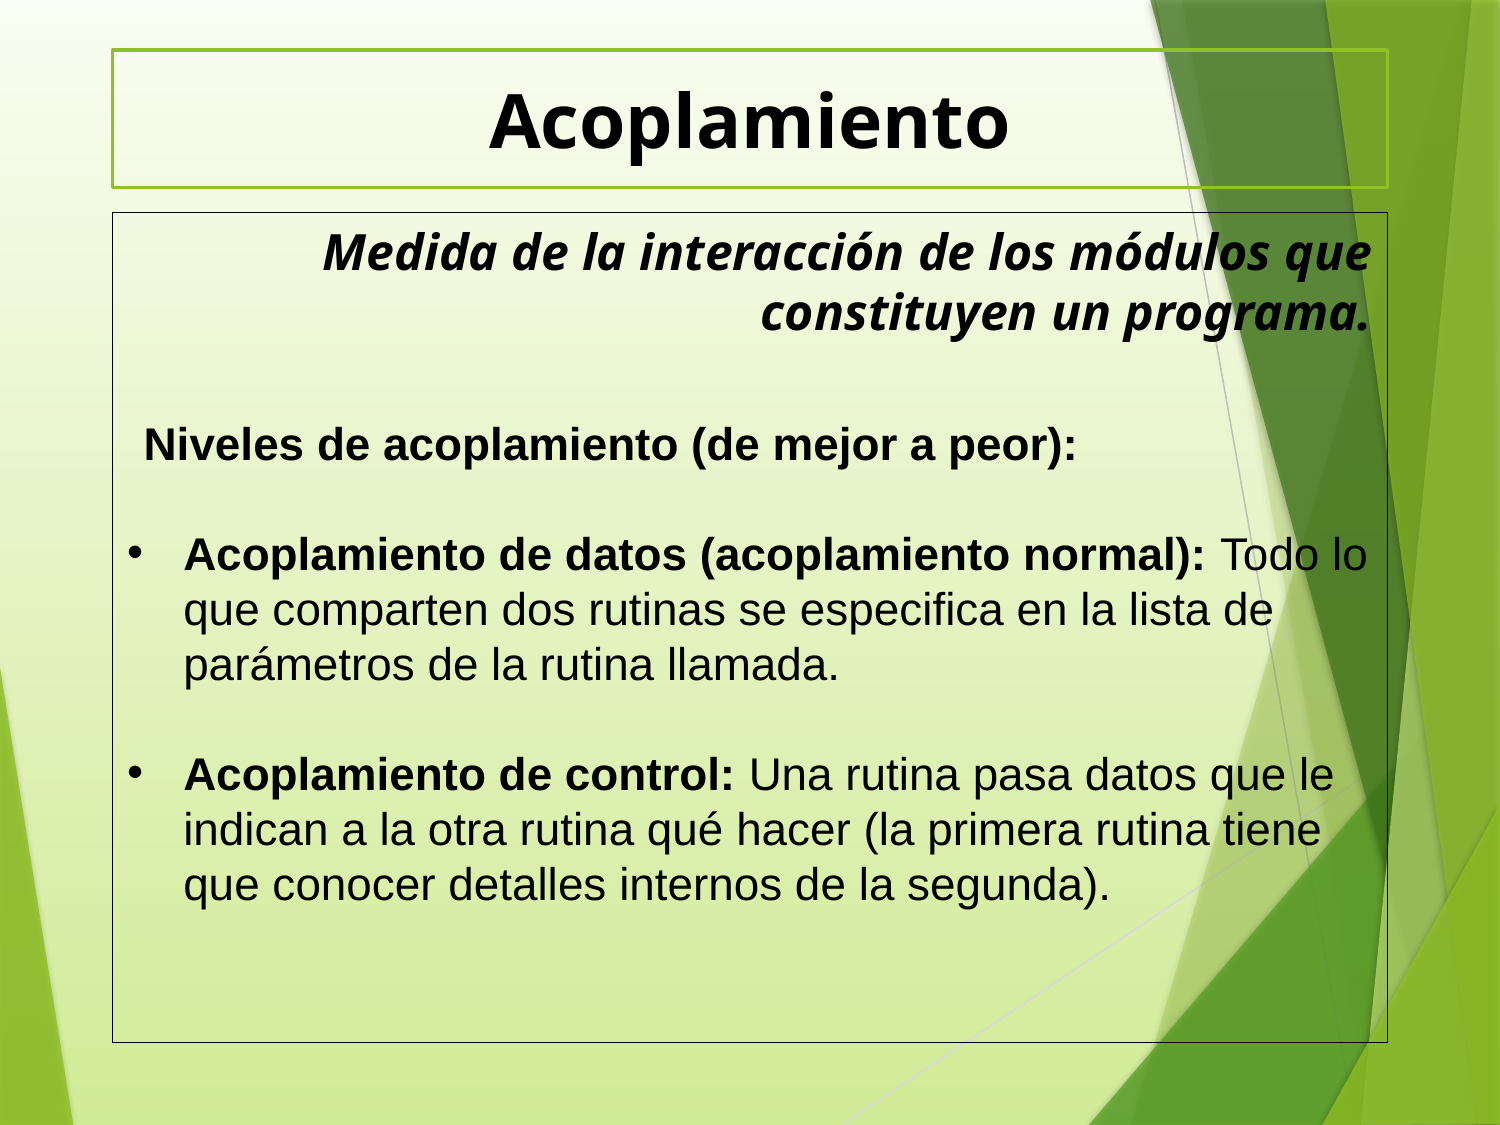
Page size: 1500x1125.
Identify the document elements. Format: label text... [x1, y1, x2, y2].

text_box Acoplamiento [111, 48, 1389, 189]
text_box Medida de la interacción de los módulos que constituyen un programa. Niveles de acoplamiento (de mejor a peor): Acoplamiento de datos (acoplamiento normal): Todo lo que comparten dos rutinas se especifica en la lista de parámetros de la rutina llamada. Acoplamiento de control: Una rutina pasa datos que le indican a la otra rutina qué hacer (la primera rutina tiene que conocer detalles internos de la segunda). [112, 212, 1388, 1043]
